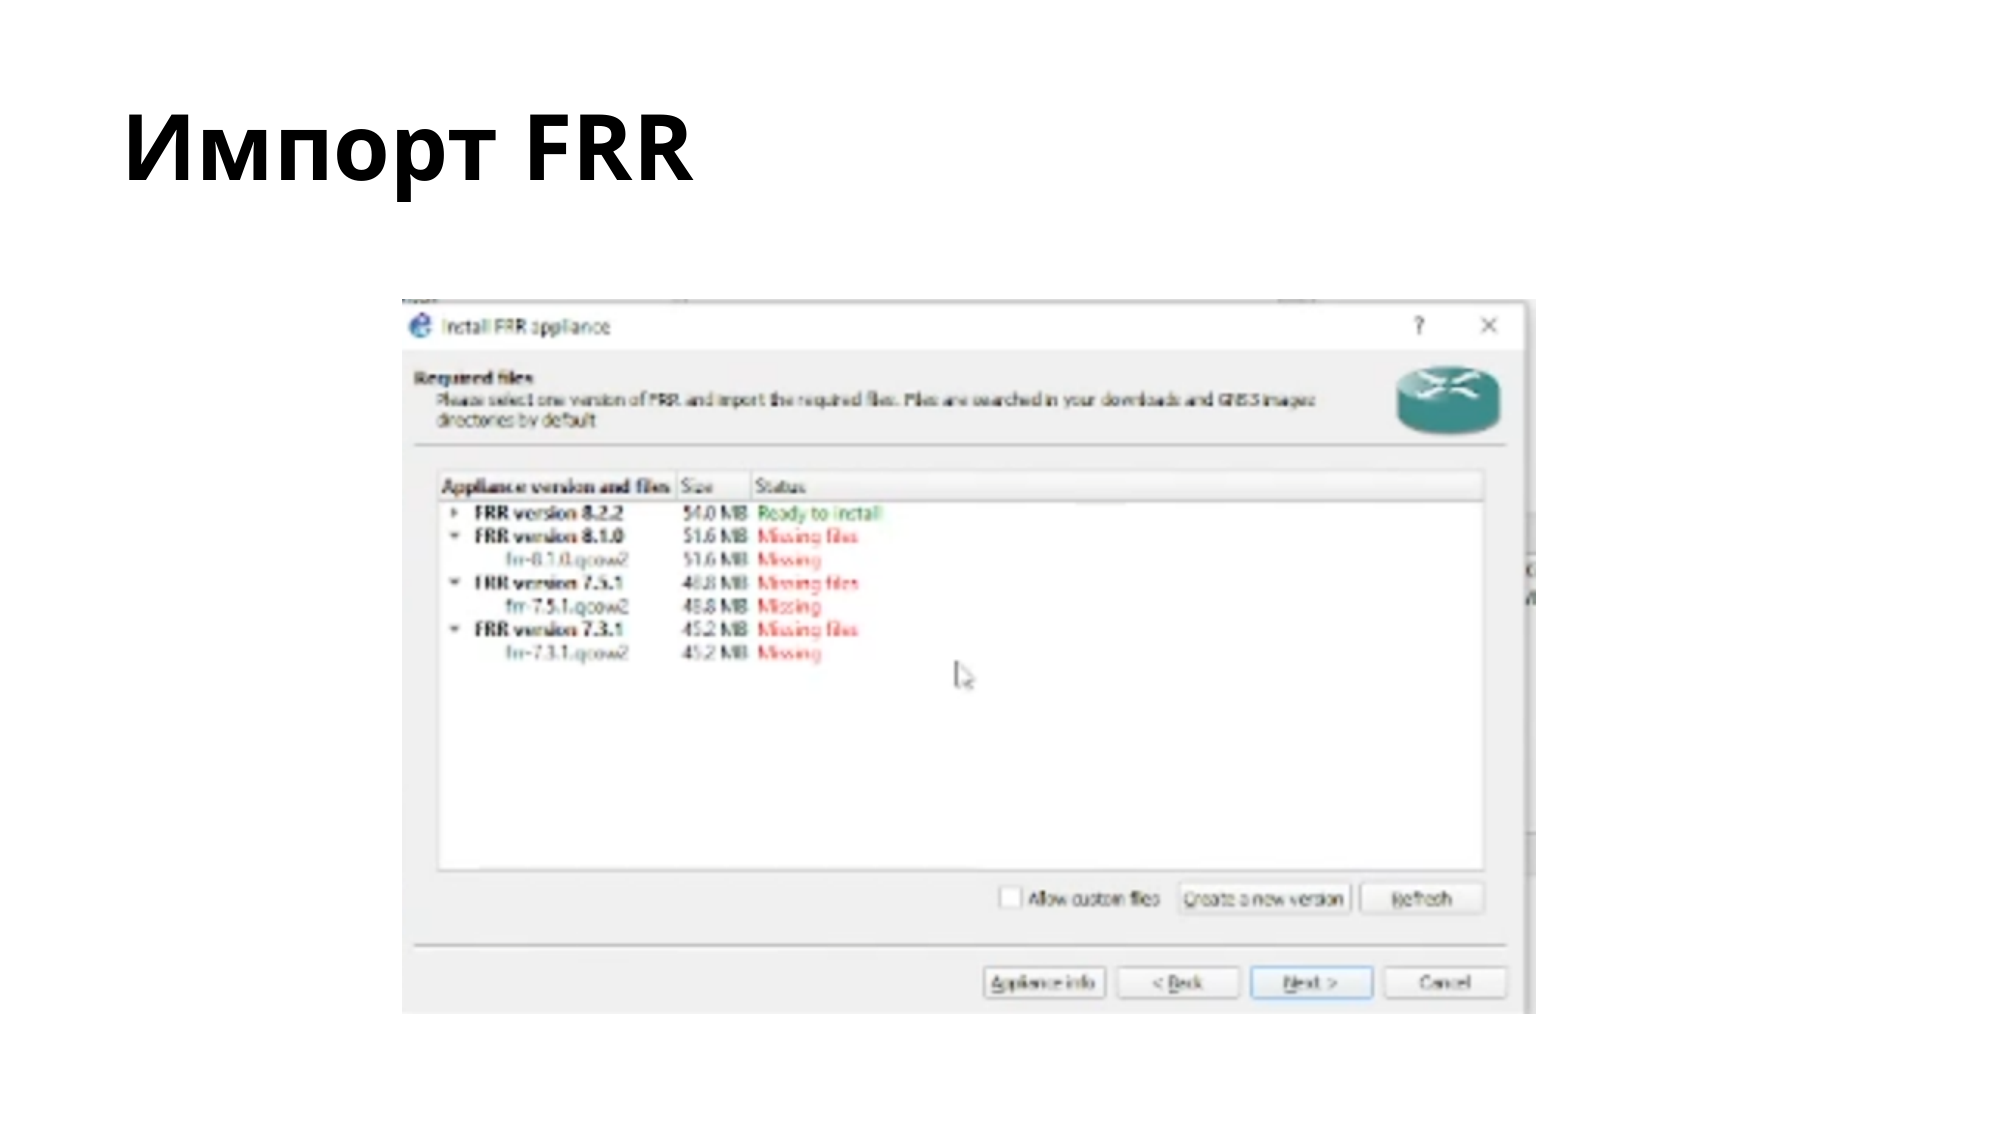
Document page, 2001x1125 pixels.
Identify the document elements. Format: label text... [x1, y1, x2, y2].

title Импорт FRR [106, 42, 1832, 260]
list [402, 299, 1535, 1014]
